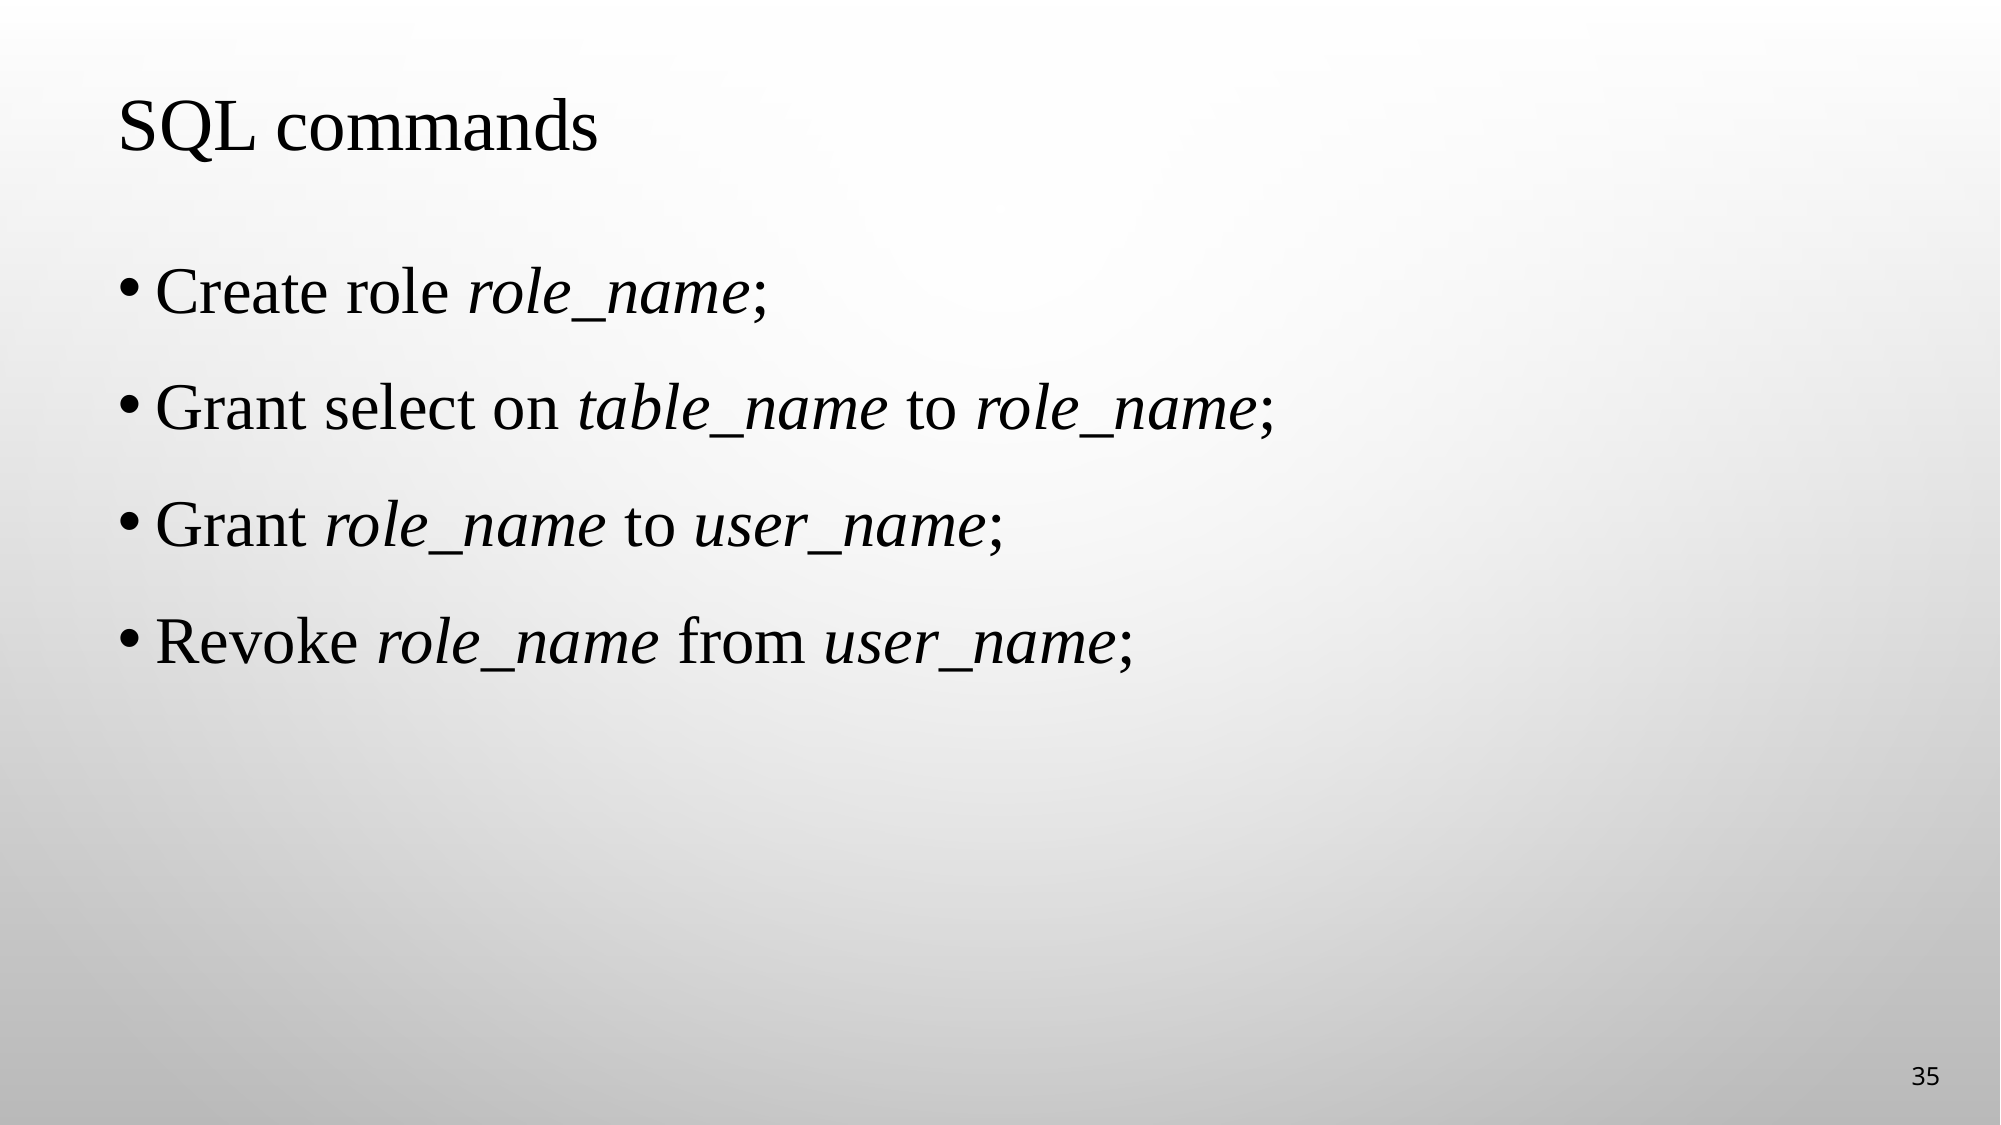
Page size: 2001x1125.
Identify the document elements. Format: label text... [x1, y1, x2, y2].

list Create role role_name; Grant select on table_name to role_name; Grant role_name to user_name; Revoke role_name from user_name; [102, 223, 1956, 1029]
title SQL commands [102, 43, 1956, 210]
slide_number 35 [1724, 1047, 1956, 1107]
picture [0, 0, 2000, 1125]
